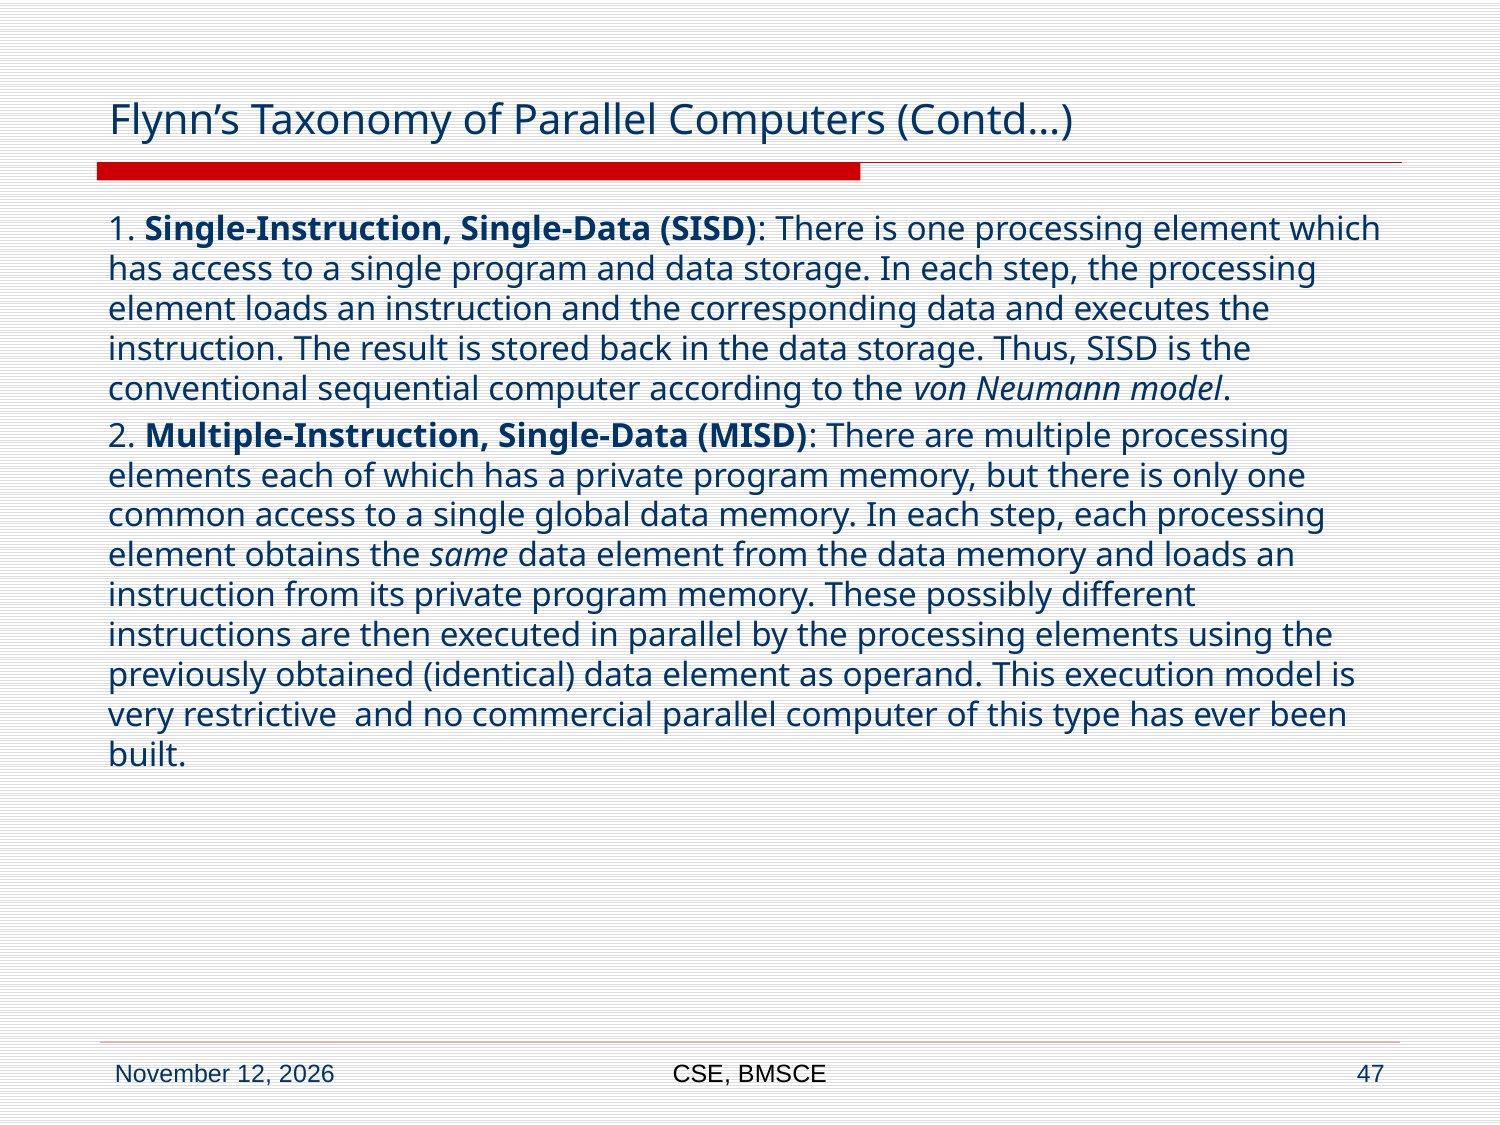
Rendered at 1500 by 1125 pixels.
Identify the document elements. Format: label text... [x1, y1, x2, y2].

footer CSE, BMSCE [512, 1049, 988, 1103]
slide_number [99, 1049, 426, 1103]
list 1. Single-Instruction, Single-Data (SISD): There is one processing element which has access to a single program and data storage. In each step, the processing element loads an instruction and the corresponding data and executes the instruction. The result is stored back in the data storage. Thus, SISD is the conventional sequential computer according to the von Neumann model. 2. Multiple-Instruction, Single-Data (MISD): There are multiple processing elements each of which has a private program memory, but there is only one common access to a single global data memory. In each step, each processing element obtains the same data element from the data memory and loads an instruction from its private program memory. These possibly different instructions are then executed in parallel by the processing elements using the previously obtained (identical) data element as operand. This execution model is very restrictive and no commercial parallel computer of this type has ever been built. [92, 200, 1406, 1025]
slide_number 47 [1074, 1049, 1401, 1103]
title Flynn’s Taxonomy of Parallel Computers (Contd…) [94, 24, 1407, 150]
